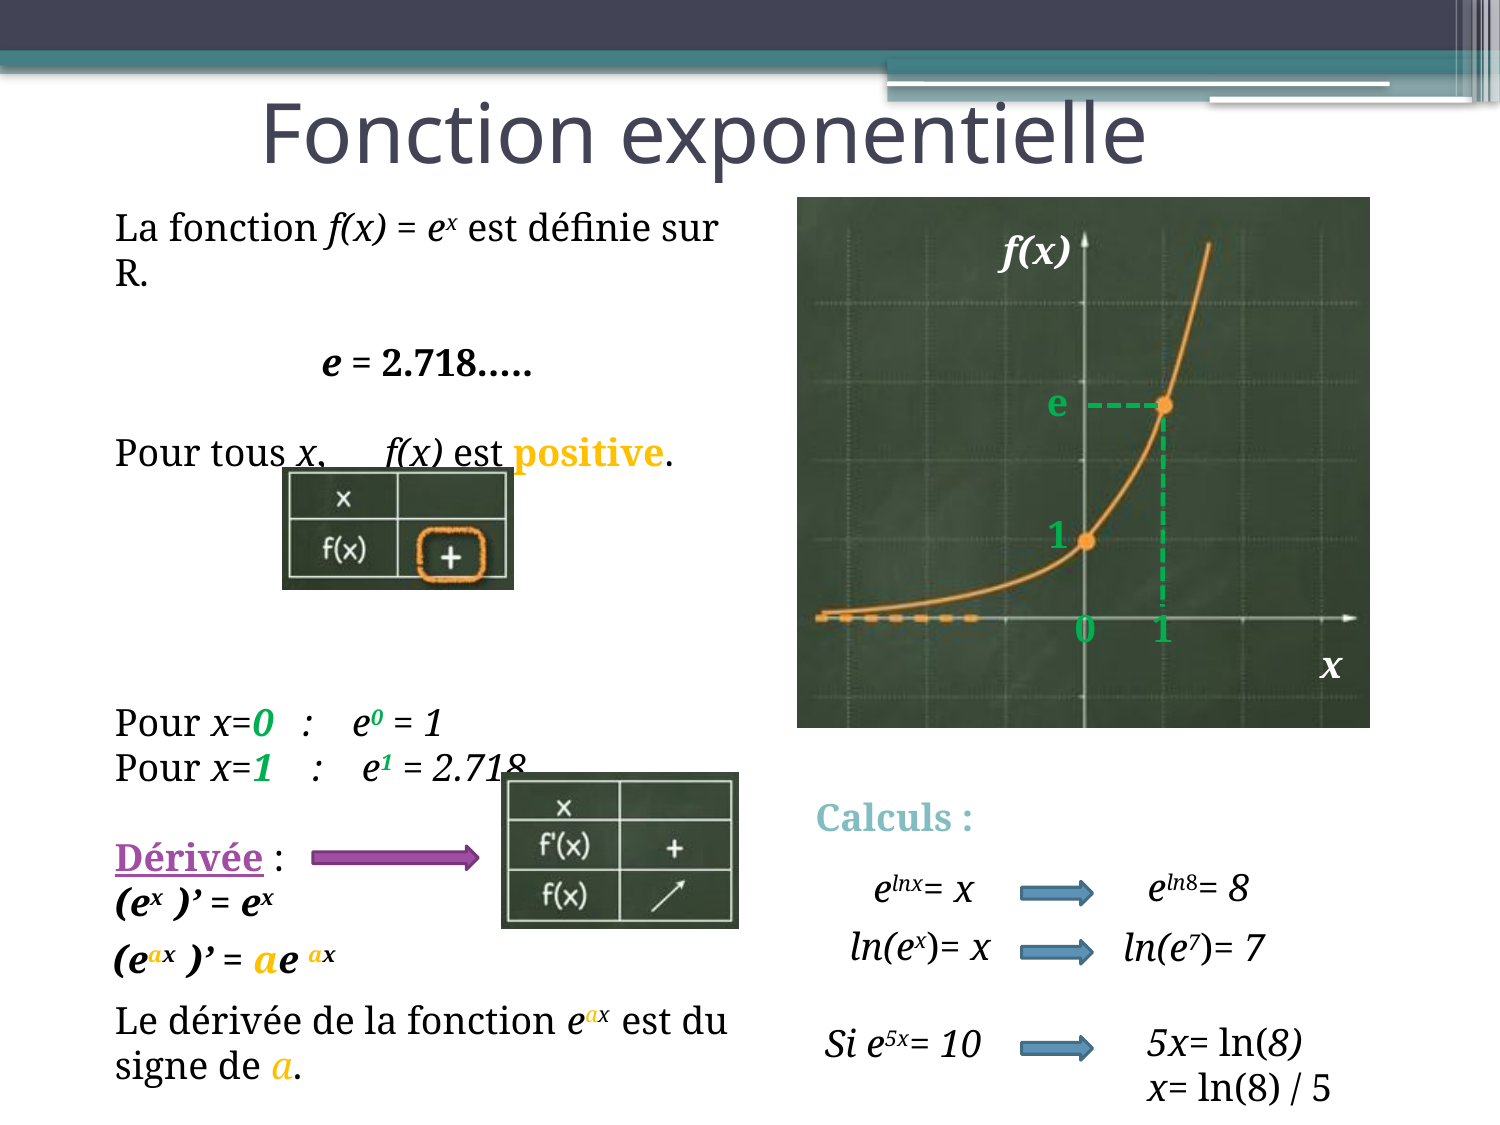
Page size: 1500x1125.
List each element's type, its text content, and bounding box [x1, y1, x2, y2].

text_box eln8= 8 [1133, 856, 1265, 916]
text_box Calculs : [800, 786, 989, 847]
picture [501, 772, 739, 929]
text_box ln(e7)= 7 [1107, 916, 1281, 977]
text_box [311, 844, 480, 872]
picture [281, 467, 514, 591]
text_box 5x= ln(8) x= ln(8) / 5 [1132, 1011, 1348, 1117]
title Fonction exponentielle [29, 42, 1380, 219]
text_box [1020, 939, 1094, 966]
text_box [1020, 879, 1094, 907]
text_box Si e5x= 10 [810, 1012, 998, 1073]
text_box [1020, 1035, 1094, 1062]
text_box (eax )’ = ae ax [88, 928, 674, 989]
text_box La fonction f(x) = ex est définie sur R. e = 2.718….. Pour tous x, f(x) est positive. Pour x=0 : e0 = 1 Pour x=1 : e1 = 2.718… Dérivée : (ex )’ = ex [100, 196, 755, 976]
text_box elnx= x [858, 857, 990, 915]
text_box ln(ex)= x [834, 915, 1006, 976]
picture [796, 197, 1370, 729]
text_box Le dérivée de la fonction eax est du signe de a. [100, 989, 762, 1094]
